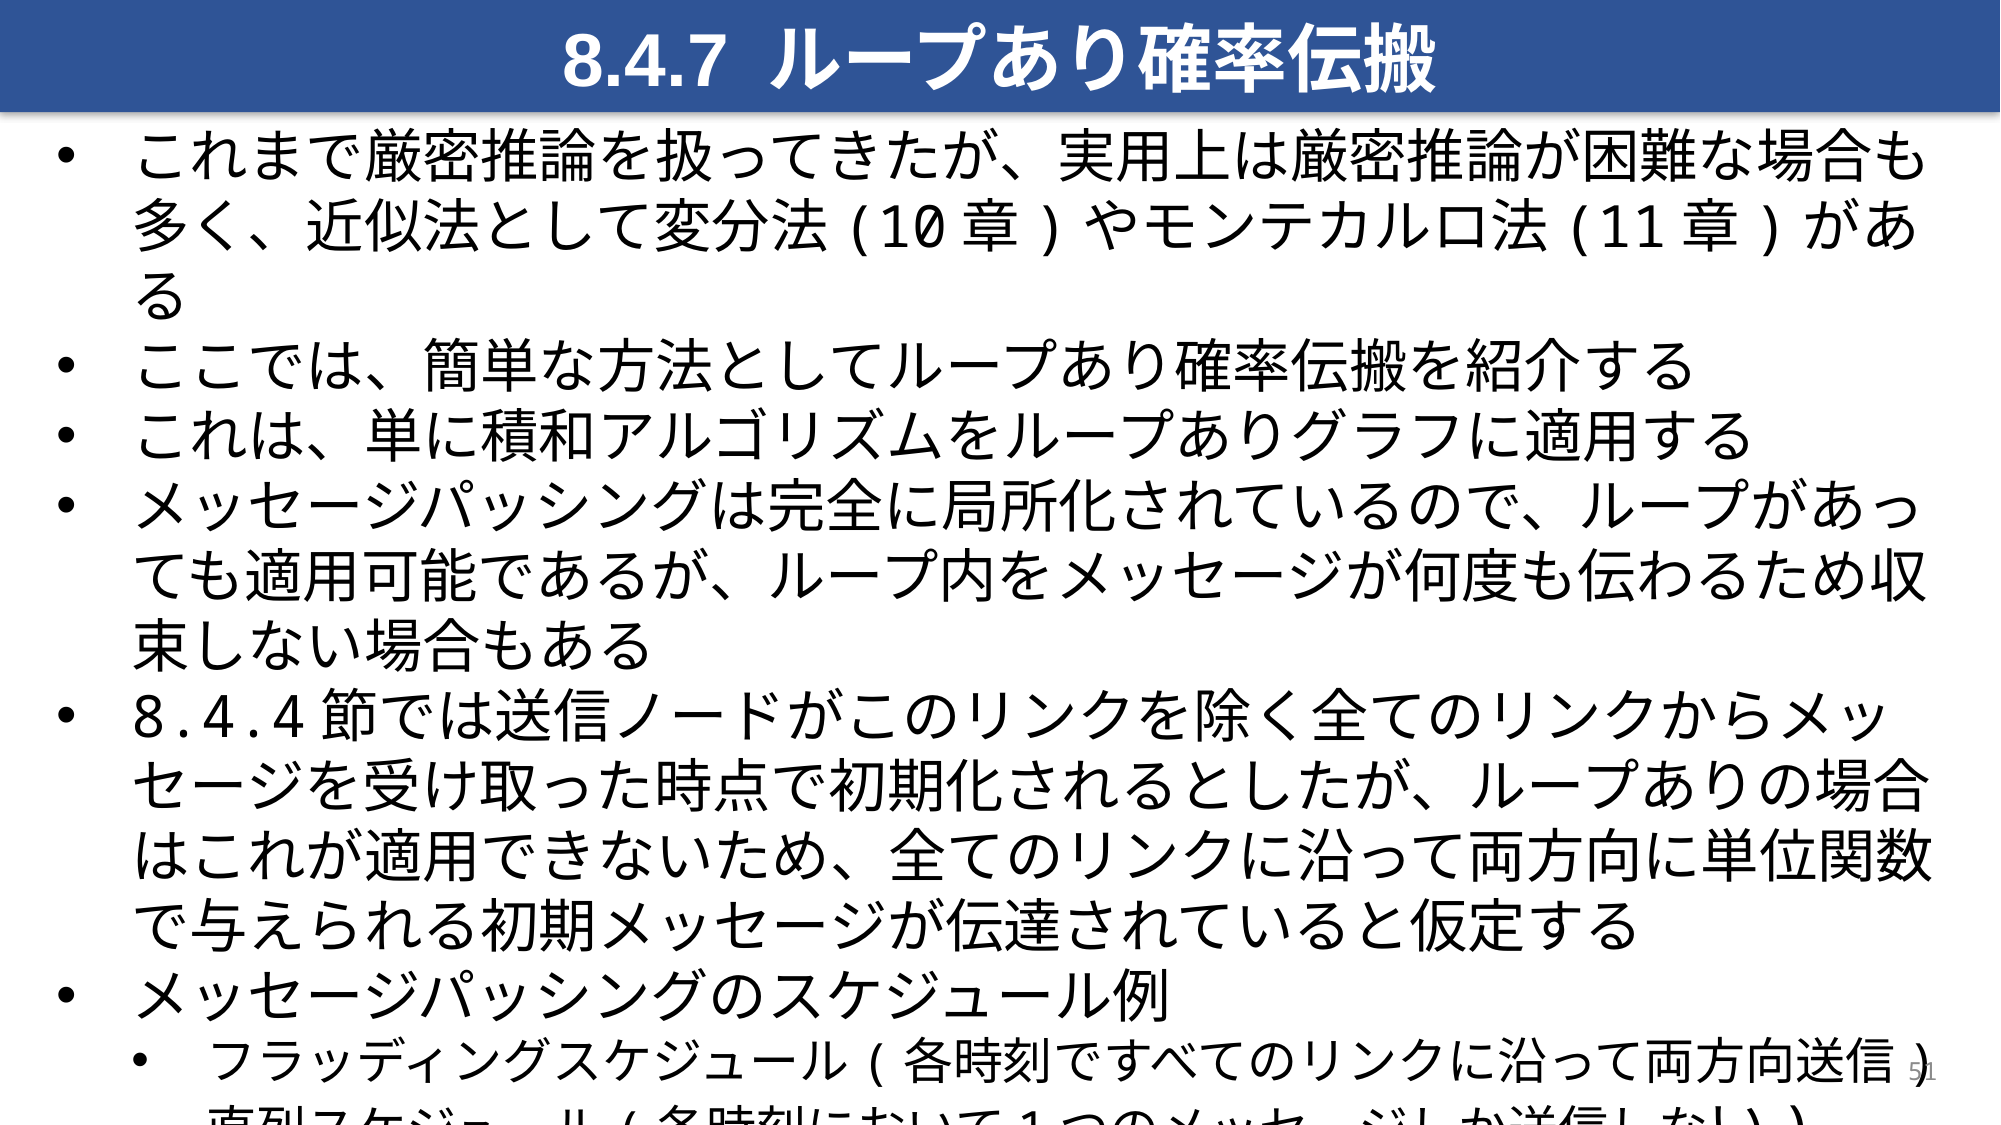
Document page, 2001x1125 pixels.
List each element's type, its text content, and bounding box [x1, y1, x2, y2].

slide_number 51 [1502, 1042, 1953, 1103]
text_box 8.4.7 ループあり確率伝搬 [0, 0, 2000, 113]
text_box これまで厳密推論を扱ってきたが、実用上は厳密推論が困難な場合も多く、近似法として変分法(10章)やモンテカルロ法(11章)がある ここでは、簡単な方法としてループあり確率伝搬を紹介する これは、単に積和アルゴリズムをループありグラフに適用する メッセージパッシングは完全に局所化されているので、ループがあっても適用可能であるが、ループ内をメッセージが何度も伝わるため収束しない場合もある 8.4.4節では送信ノードがこのリンクを除く全てのリンクからメッセージを受け取った時点で初期化されるとしたが、ループありの場合はこれが適用できないため、全てのリンクに沿って両方向に単位関数で与えられる初期メッセージが伝達されていると仮定する メッセージパッシングのスケジュール例 フラッディングスケジュール(各時刻ですべてのリンクに沿って両方向送信) 直列スケジュール(各時刻において1つのメッセージしか送信しない) [41, 123, 1953, 1125]
